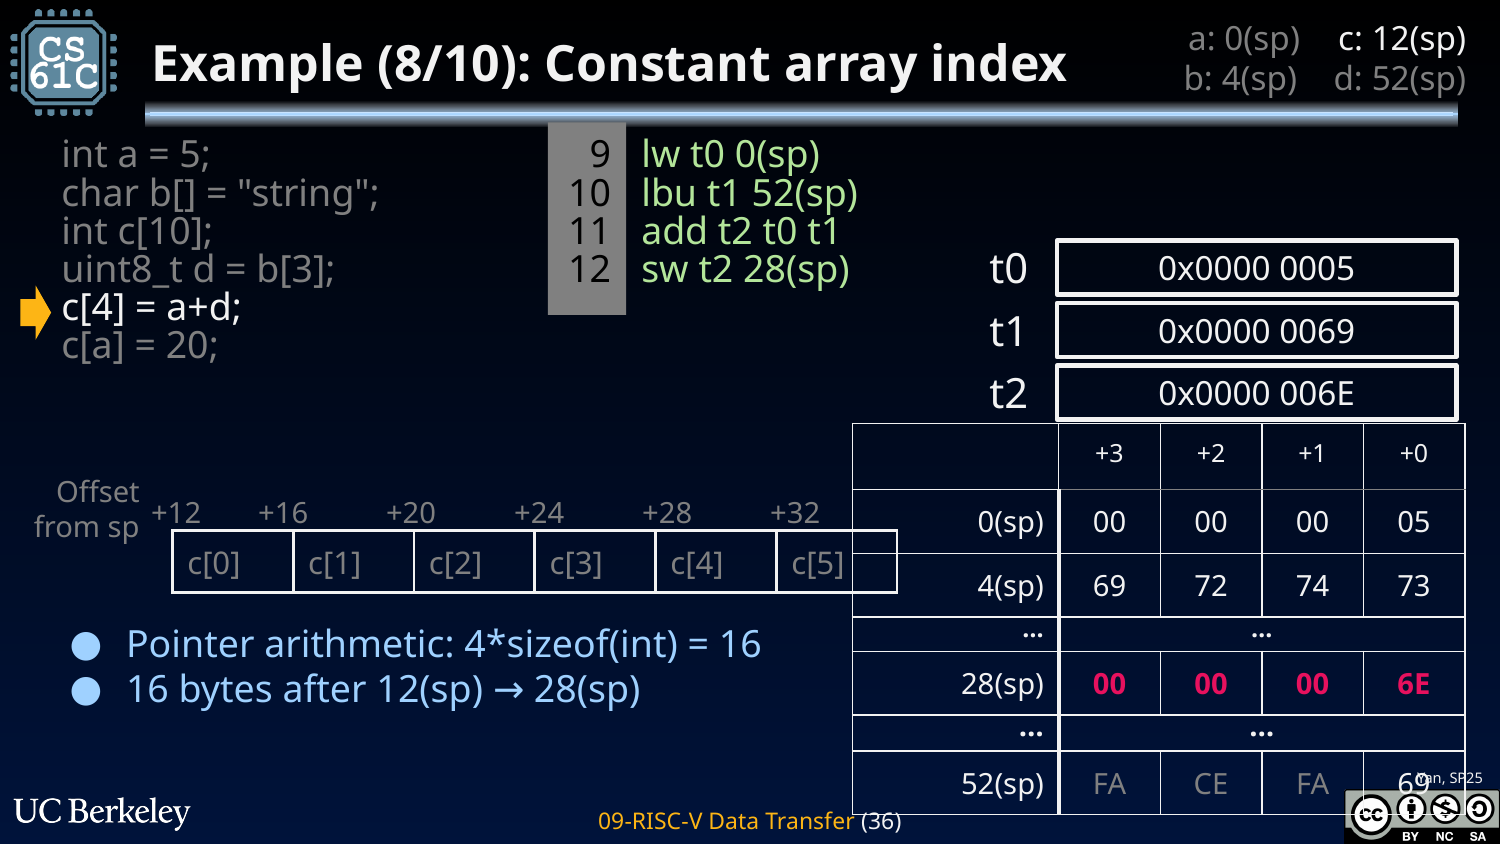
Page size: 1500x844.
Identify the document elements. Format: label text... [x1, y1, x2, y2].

table_cell 00 [1061, 652, 1160, 714]
table_cell 00 [1263, 652, 1363, 714]
table_cell … [853, 716, 1057, 750]
table_cell 69 [1061, 554, 1160, 616]
table_cell … [1061, 618, 1464, 651]
table_cell FA [1061, 752, 1160, 814]
table_cell 52(sp) [853, 752, 1057, 814]
table_cell 0(sp) [864, 490, 1057, 553]
table_cell 73 [1364, 554, 1464, 616]
table_cell CE [1161, 752, 1261, 814]
table_header +1 [1263, 430, 1363, 489]
table_cell 69 [1364, 752, 1464, 814]
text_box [927, 237, 1457, 422]
table_header c[0] [174, 568, 292, 591]
title Example (8/10): Constant array index [136, 16, 1034, 111]
table_cell 28(sp) [853, 652, 1057, 714]
table_cell FA [1263, 752, 1363, 814]
table_cell 05 [1364, 490, 1464, 553]
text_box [0, 458, 860, 560]
picture [10, 9, 117, 116]
table_header +2 [1161, 430, 1261, 489]
table_cell 00 [1161, 652, 1261, 714]
table_cell 00 [1263, 490, 1363, 553]
picture [1344, 789, 1500, 844]
table_cell 72 [1161, 554, 1261, 616]
text_box Pointer arithmetic: 4*sizeof(int) = 16 16 bytes after 12(sp) → 28(sp) [35, 604, 853, 756]
table_header +3 [1059, 430, 1160, 489]
table_cell 6E [1364, 652, 1464, 714]
table_cell … [853, 618, 1057, 651]
list 9 10 11 12 [547, 122, 626, 315]
text_box a: 0(sp) c: 12(sp) b: 4(sp) d: 52(sp) [1034, 2, 1482, 125]
table_cell 74 [1263, 554, 1363, 616]
table_header +0 [1364, 424, 1464, 489]
table_header c[1] [295, 568, 413, 591]
list int a = 5; char b[] = "string"; int c[10]; uint8_t d = b[3]; c[4] = a+d; c[a] = 20; [46, 122, 548, 394]
text_box [20, 285, 52, 340]
table_header c[2] [415, 568, 533, 591]
table_header c[5] [778, 532, 896, 591]
table_cell … [1061, 716, 1464, 750]
table_cell 4(sp) [853, 554, 1057, 616]
table_header c[3] [536, 568, 654, 591]
picture [13, 797, 191, 831]
table_header c[4] [657, 568, 775, 591]
table_cell 00 [1061, 490, 1160, 553]
table_header [853, 424, 1058, 489]
list lw t0 0(sp) lbu t1 52(sp) add t2 t0 t1 sw t2 28(sp) [626, 122, 1106, 315]
table_cell 00 [1161, 490, 1261, 553]
